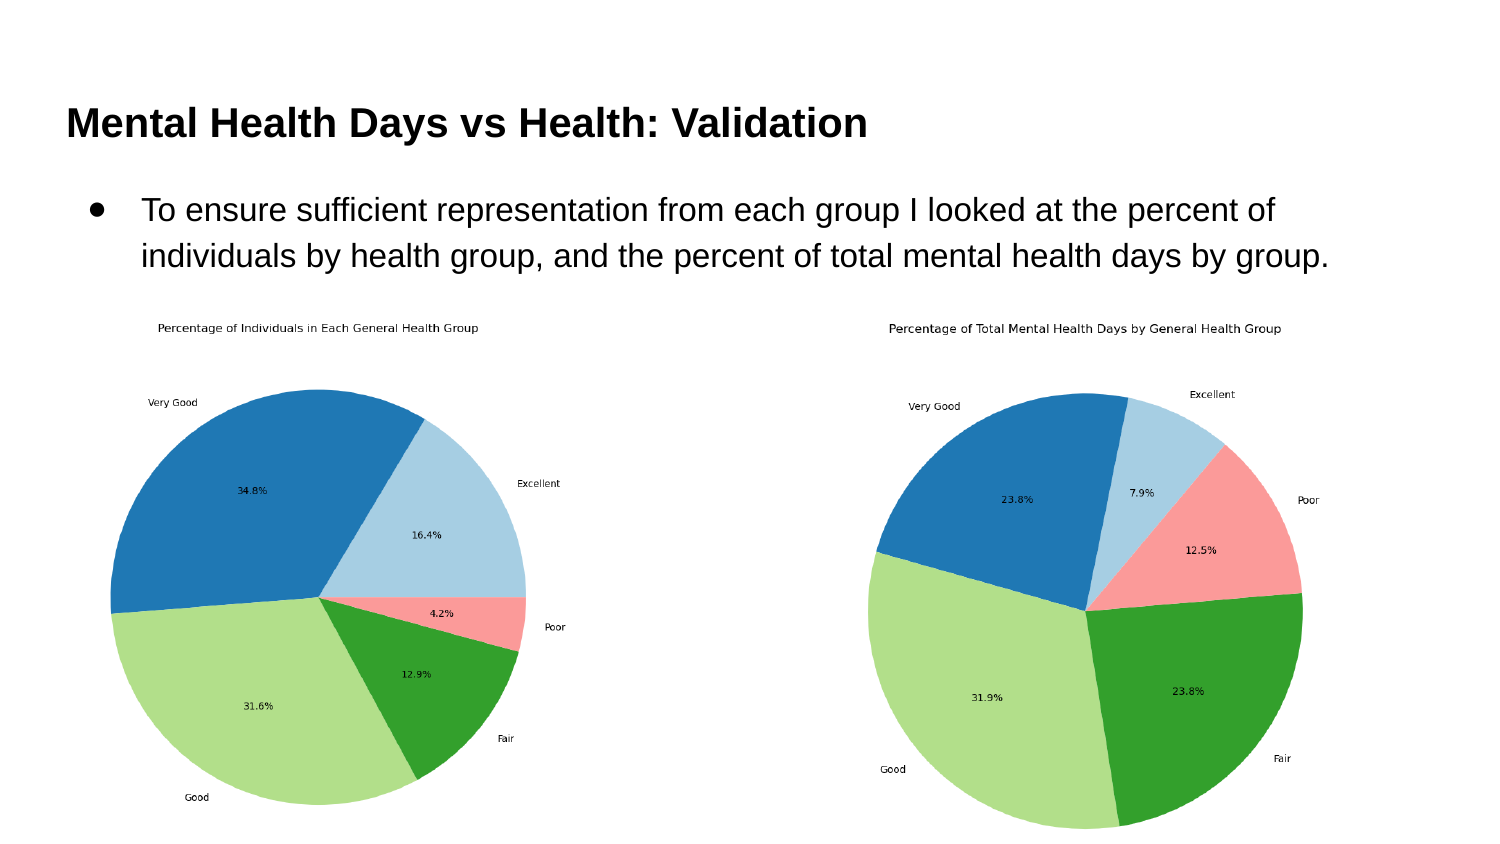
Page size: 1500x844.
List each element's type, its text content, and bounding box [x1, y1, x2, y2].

list To ensure sufficient representation from each group I looked at the percent of individuals by health group, and the percent of total mental health days by group. [51, 167, 1449, 728]
picture [41, 313, 595, 811]
title Mental Health Days vs Health: Validation [51, 72, 1449, 167]
picture [794, 313, 1375, 842]
